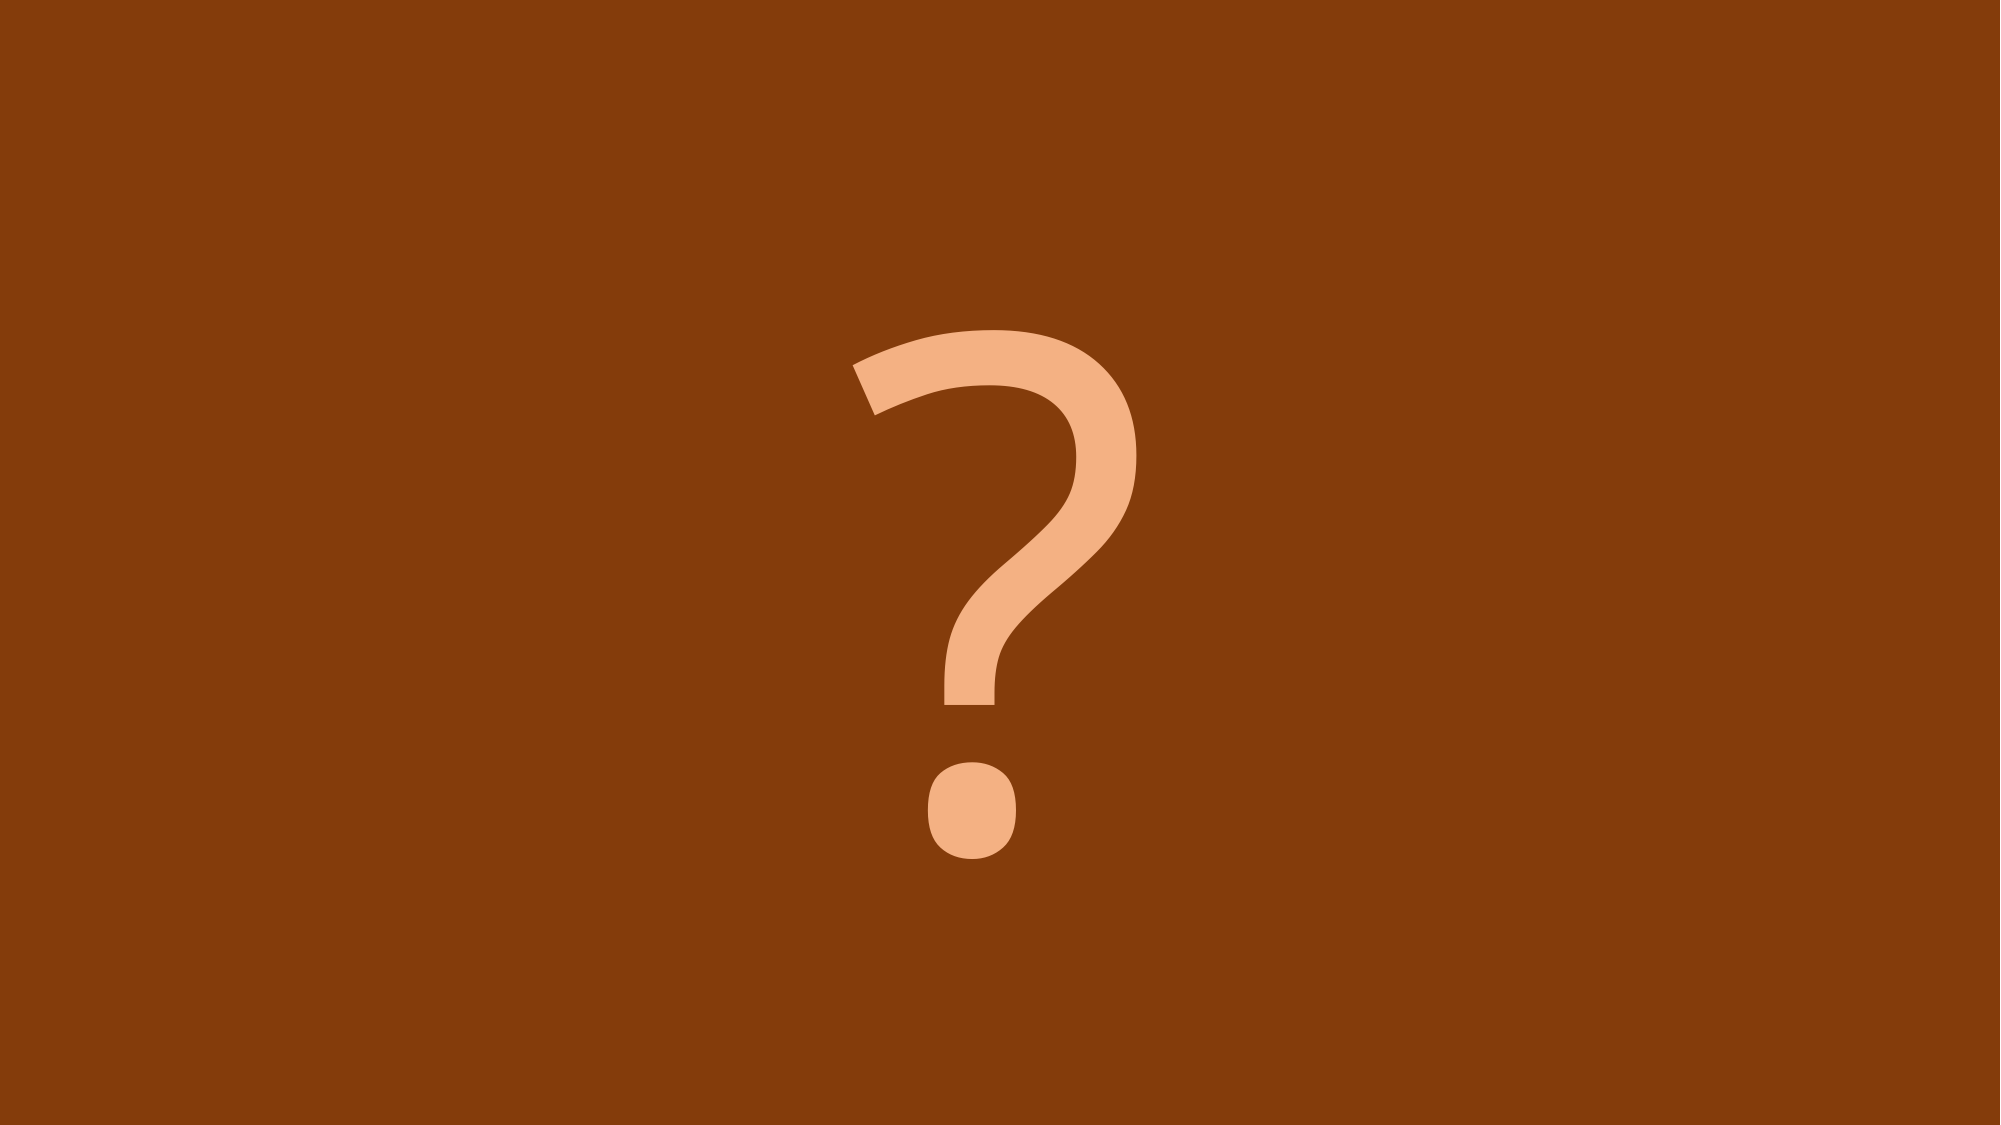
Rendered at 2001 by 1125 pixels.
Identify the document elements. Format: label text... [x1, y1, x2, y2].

text_box ? [0, 0, 2000, 1125]
